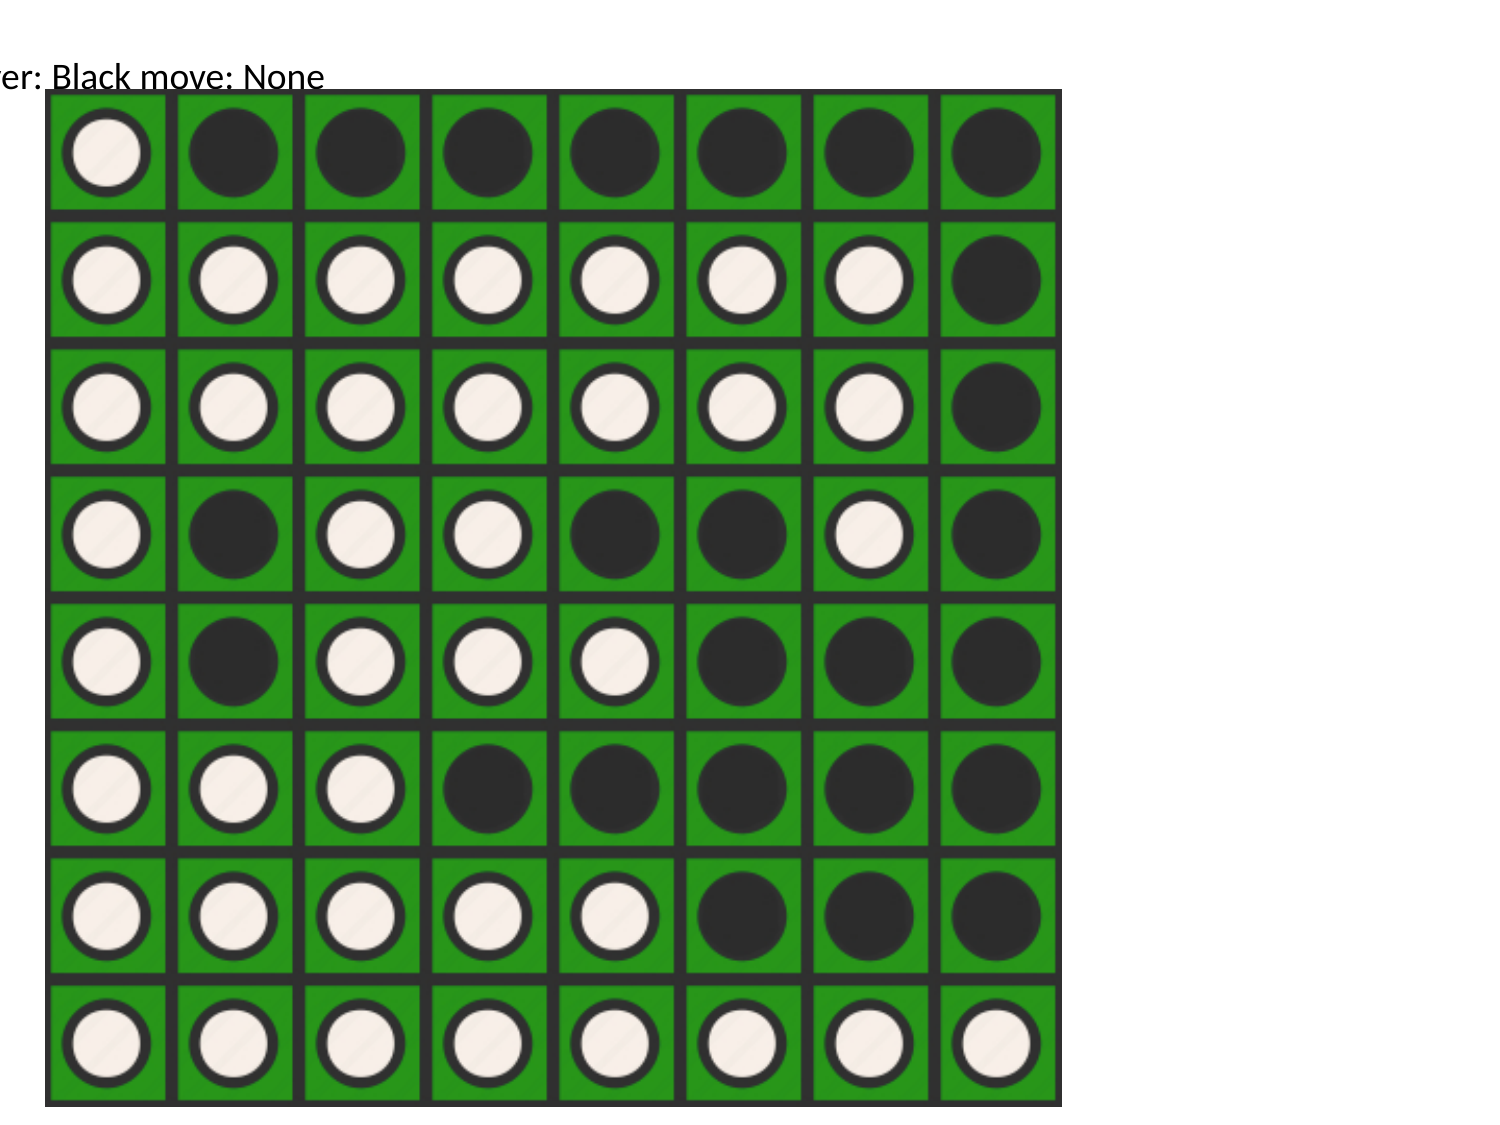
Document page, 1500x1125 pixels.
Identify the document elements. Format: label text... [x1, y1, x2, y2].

text_box turn: 61 player: Black move: None [0, 44, 341, 105]
picture [44, 89, 1062, 1107]
